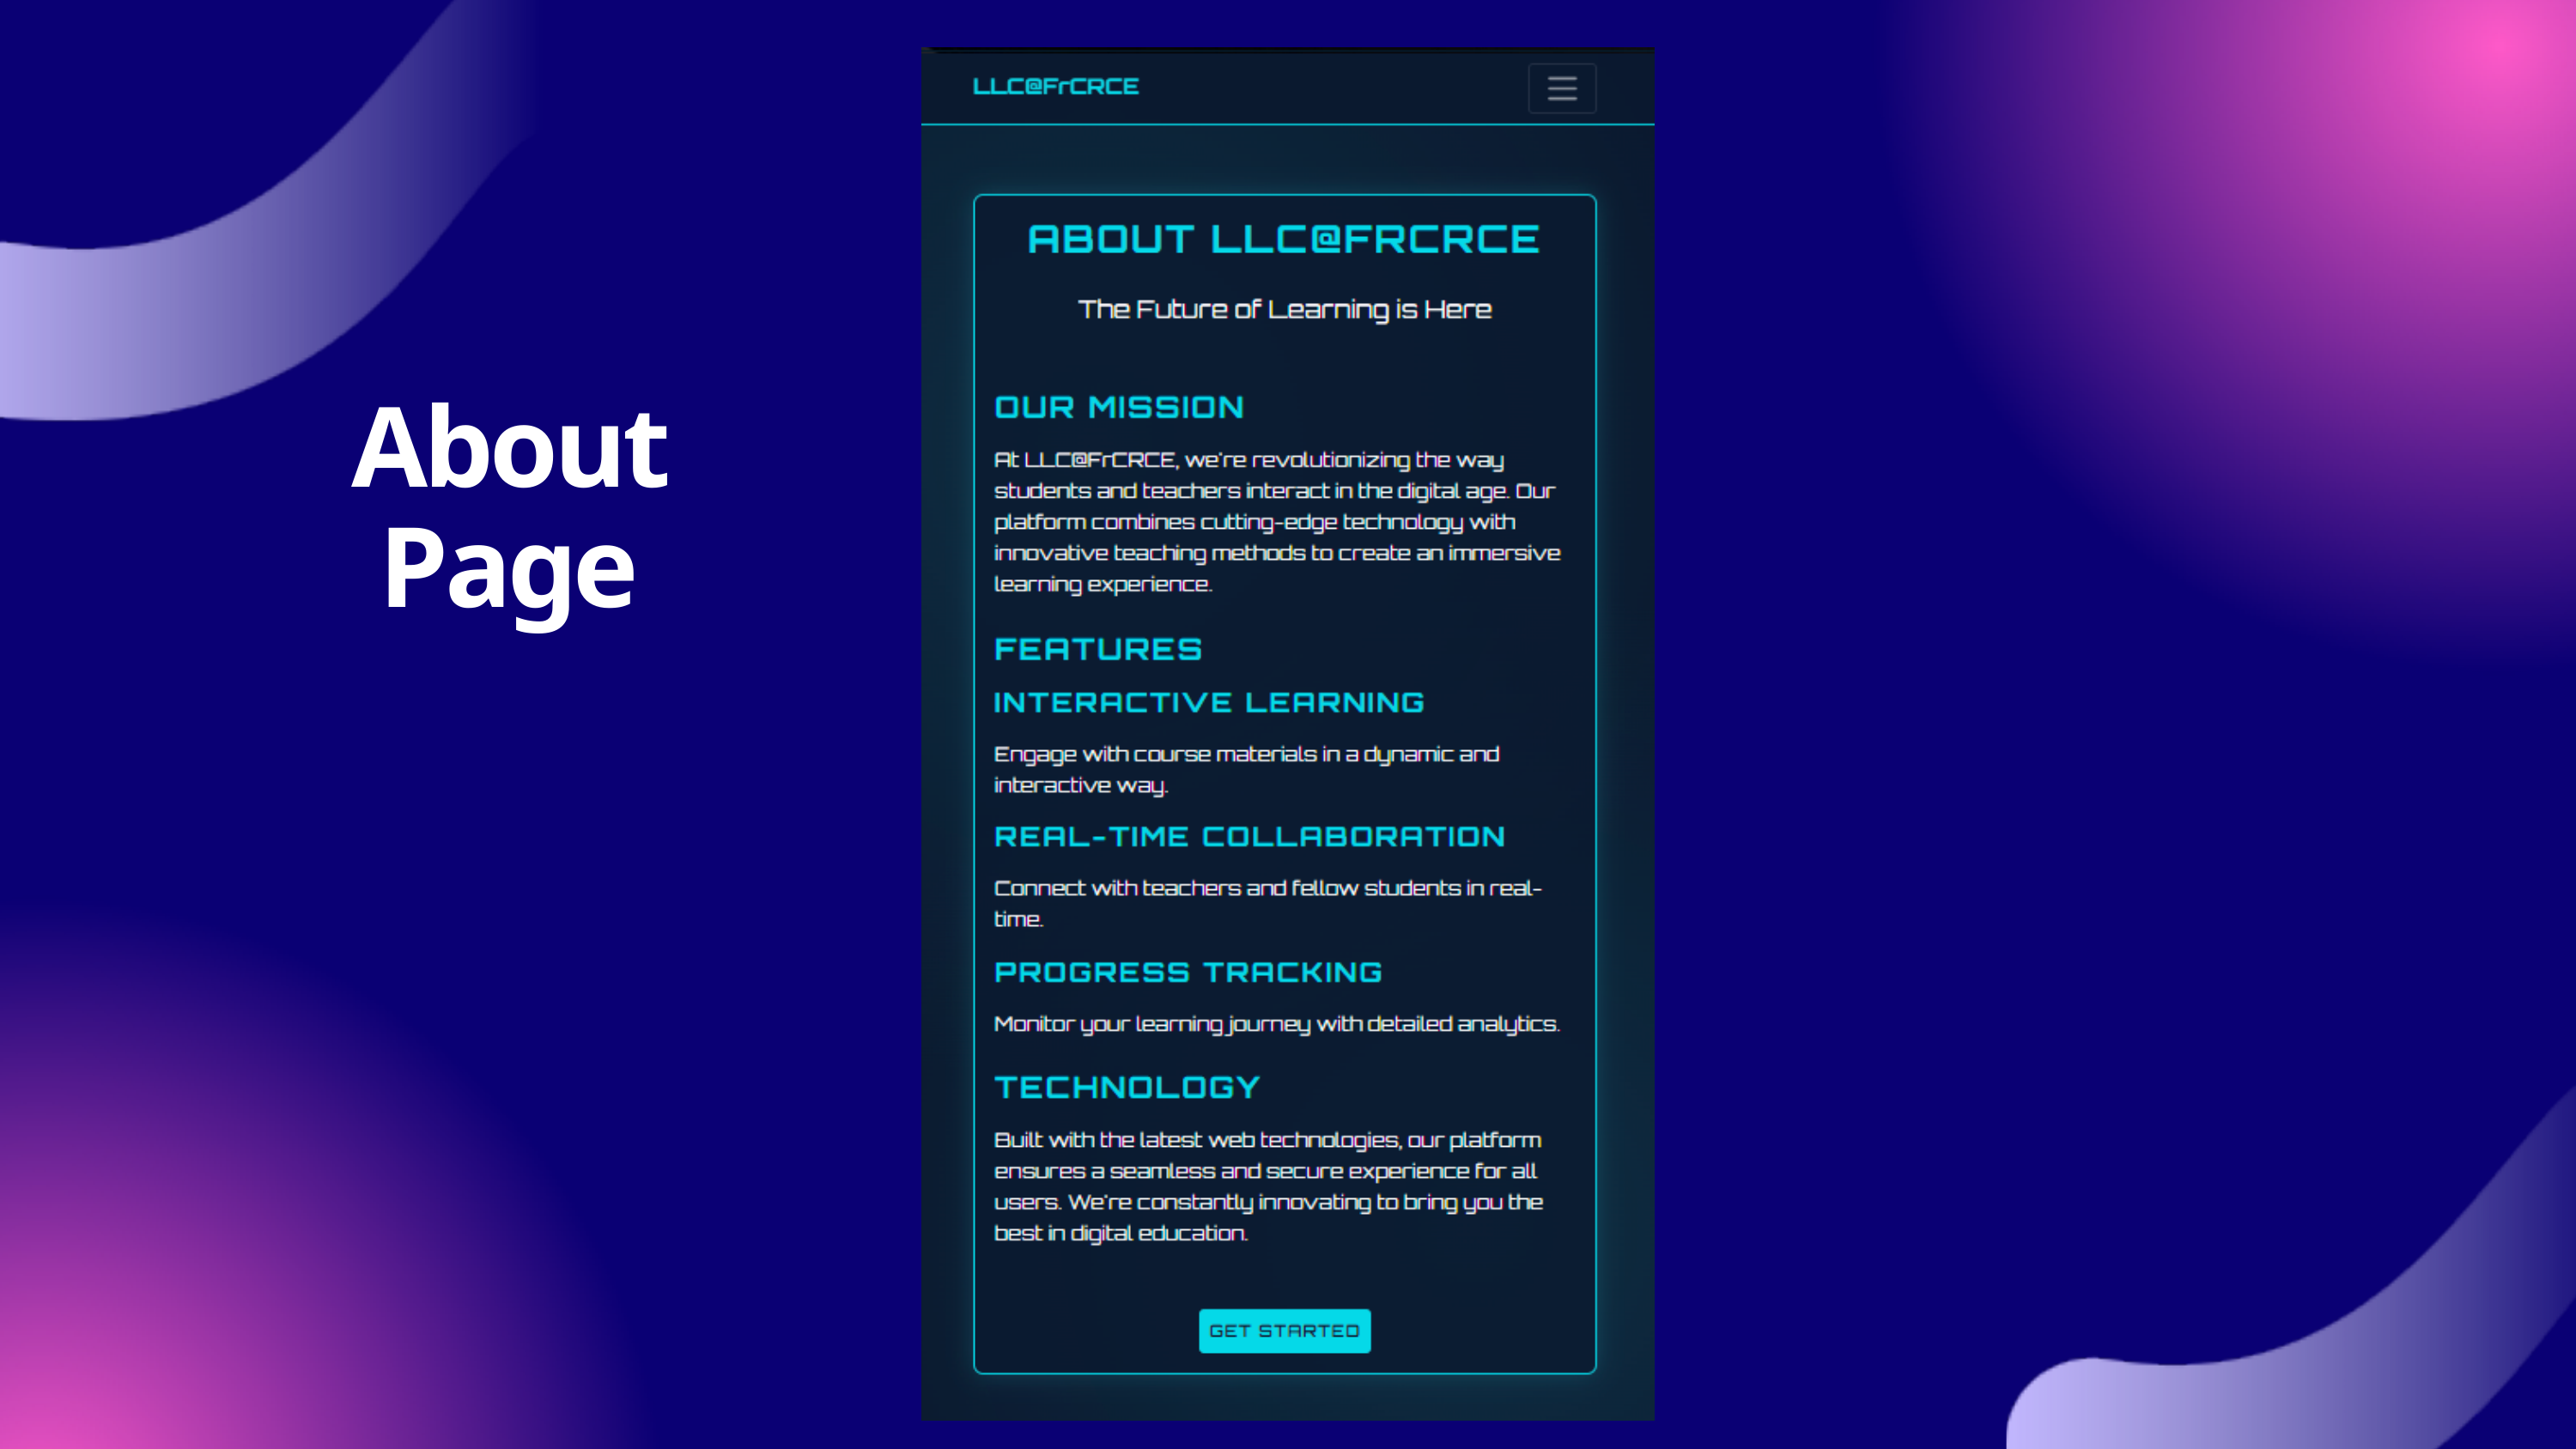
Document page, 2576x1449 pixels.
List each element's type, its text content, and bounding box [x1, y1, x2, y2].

text_box About Page [220, 388, 799, 630]
text_box [0, 0, 589, 457]
text_box [0, 895, 670, 1449]
text_box [1871, 0, 2576, 676]
text_box [2006, 992, 2576, 1449]
text_box [921, 47, 1655, 1421]
